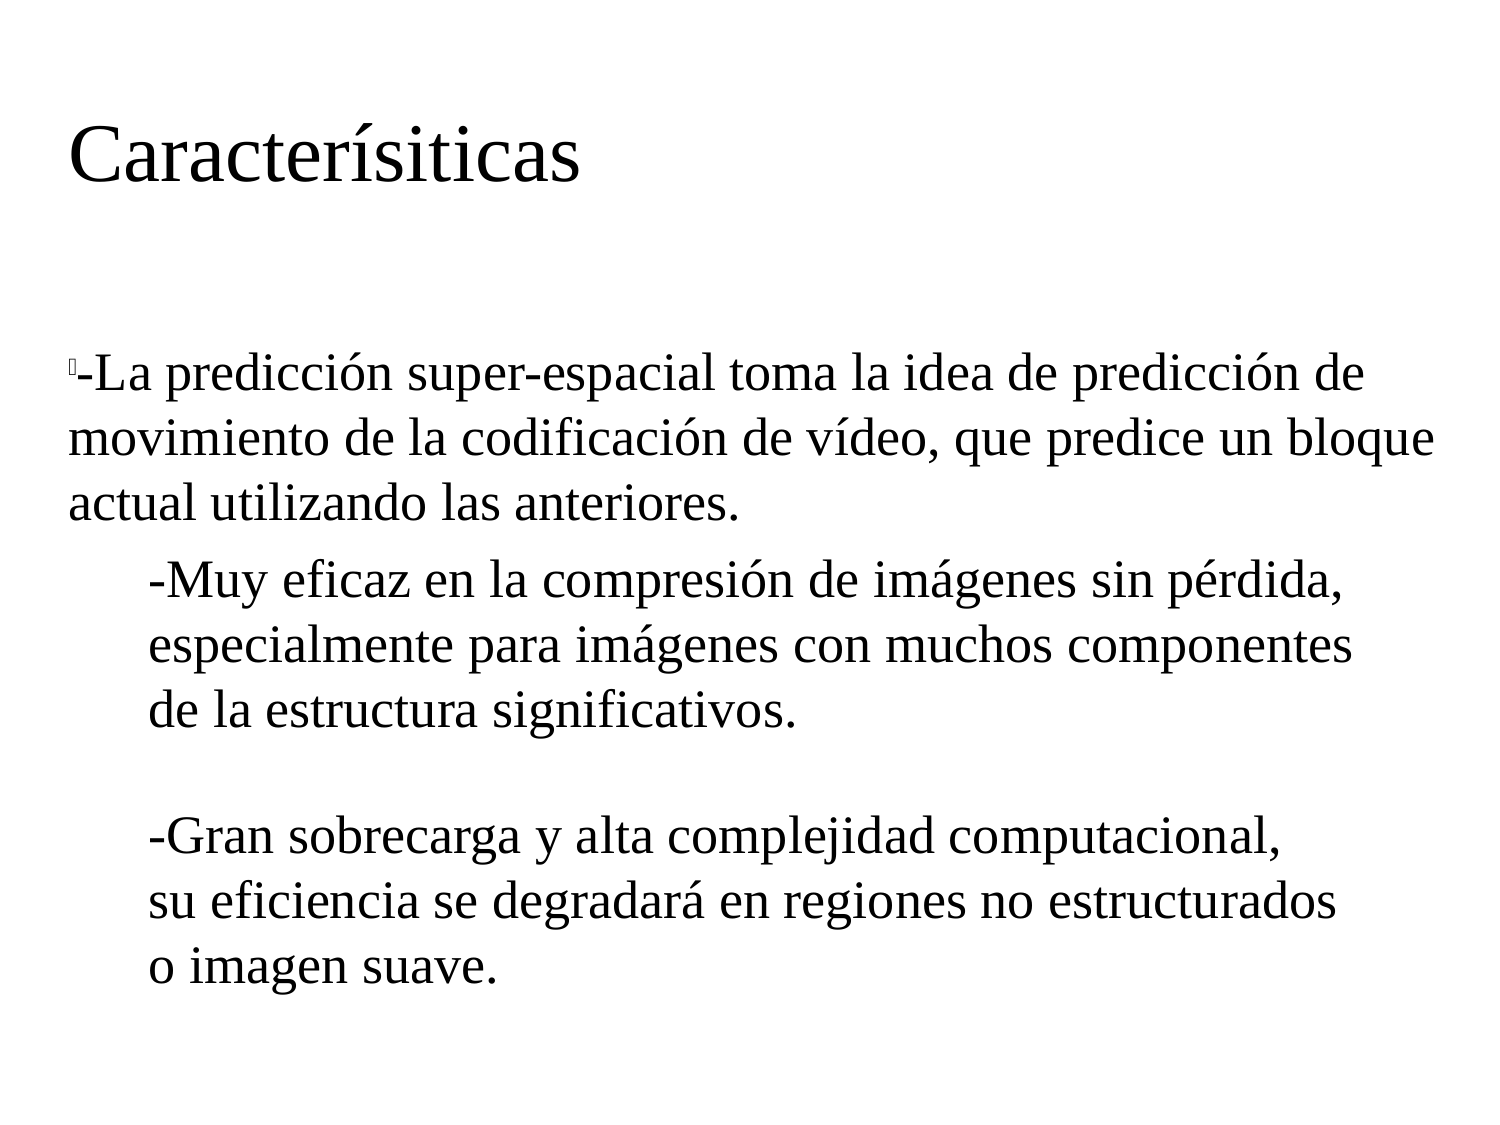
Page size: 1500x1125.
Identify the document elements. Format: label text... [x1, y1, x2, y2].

text_box -Gran sobrecarga y alta complejidad computacional, su eficiencia se degradará en regiones no estructurados o imagen suave. [133, 792, 1393, 1045]
text_box -La predicción super-espacial toma la idea de predicción de movimiento de la codificación de vídeo, que predice un bloque actual utilizando las anteriores. [53, 329, 1482, 617]
text_box -Muy eficaz en la compresión de imágenes sin pérdida, especialmente para imágenes con muchos componentes de la estructura significativos. [133, 535, 1393, 750]
text_box Caracterísiticas [53, 90, 1152, 281]
